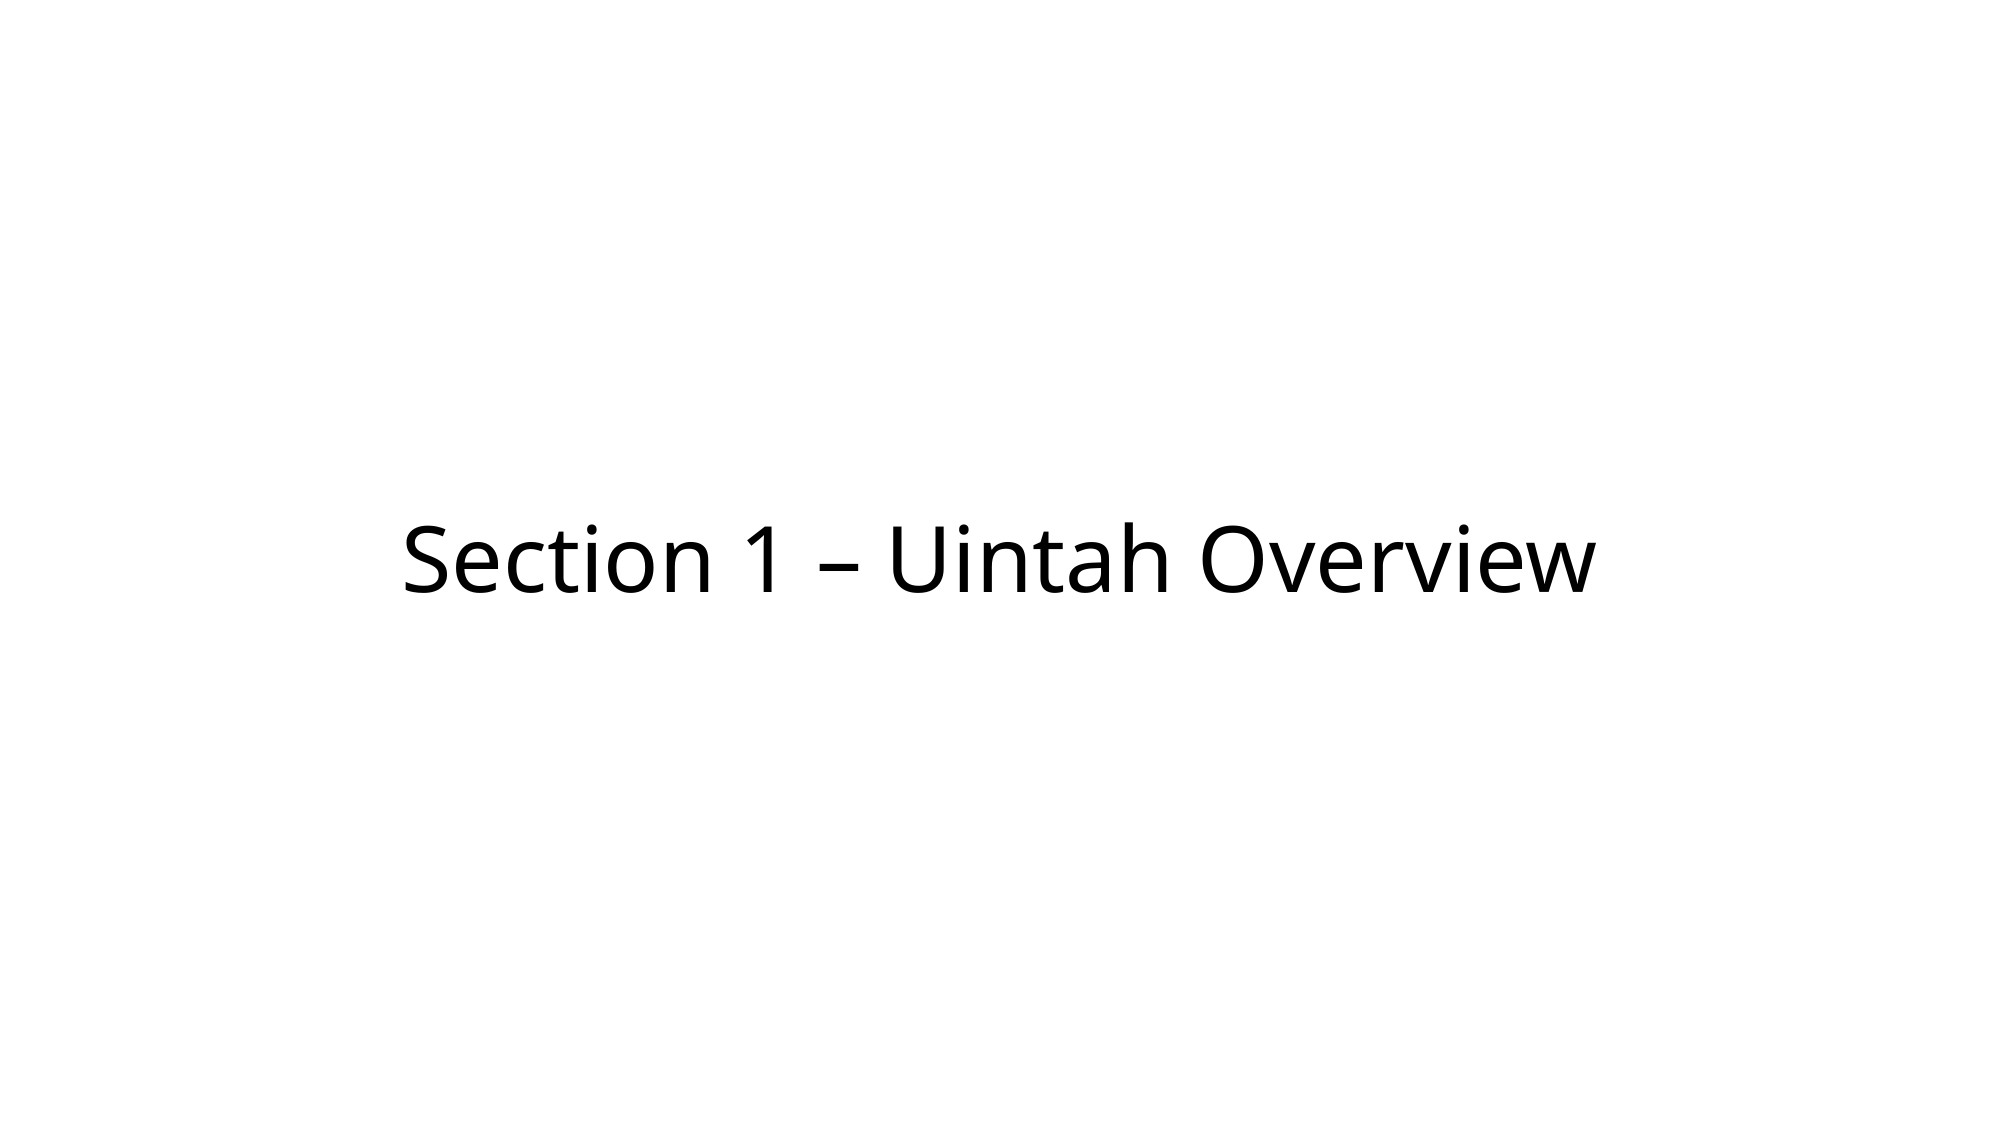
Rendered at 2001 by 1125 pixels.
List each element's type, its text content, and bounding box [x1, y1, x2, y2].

title Section 1 – Uintah Overview [137, 453, 1863, 672]
